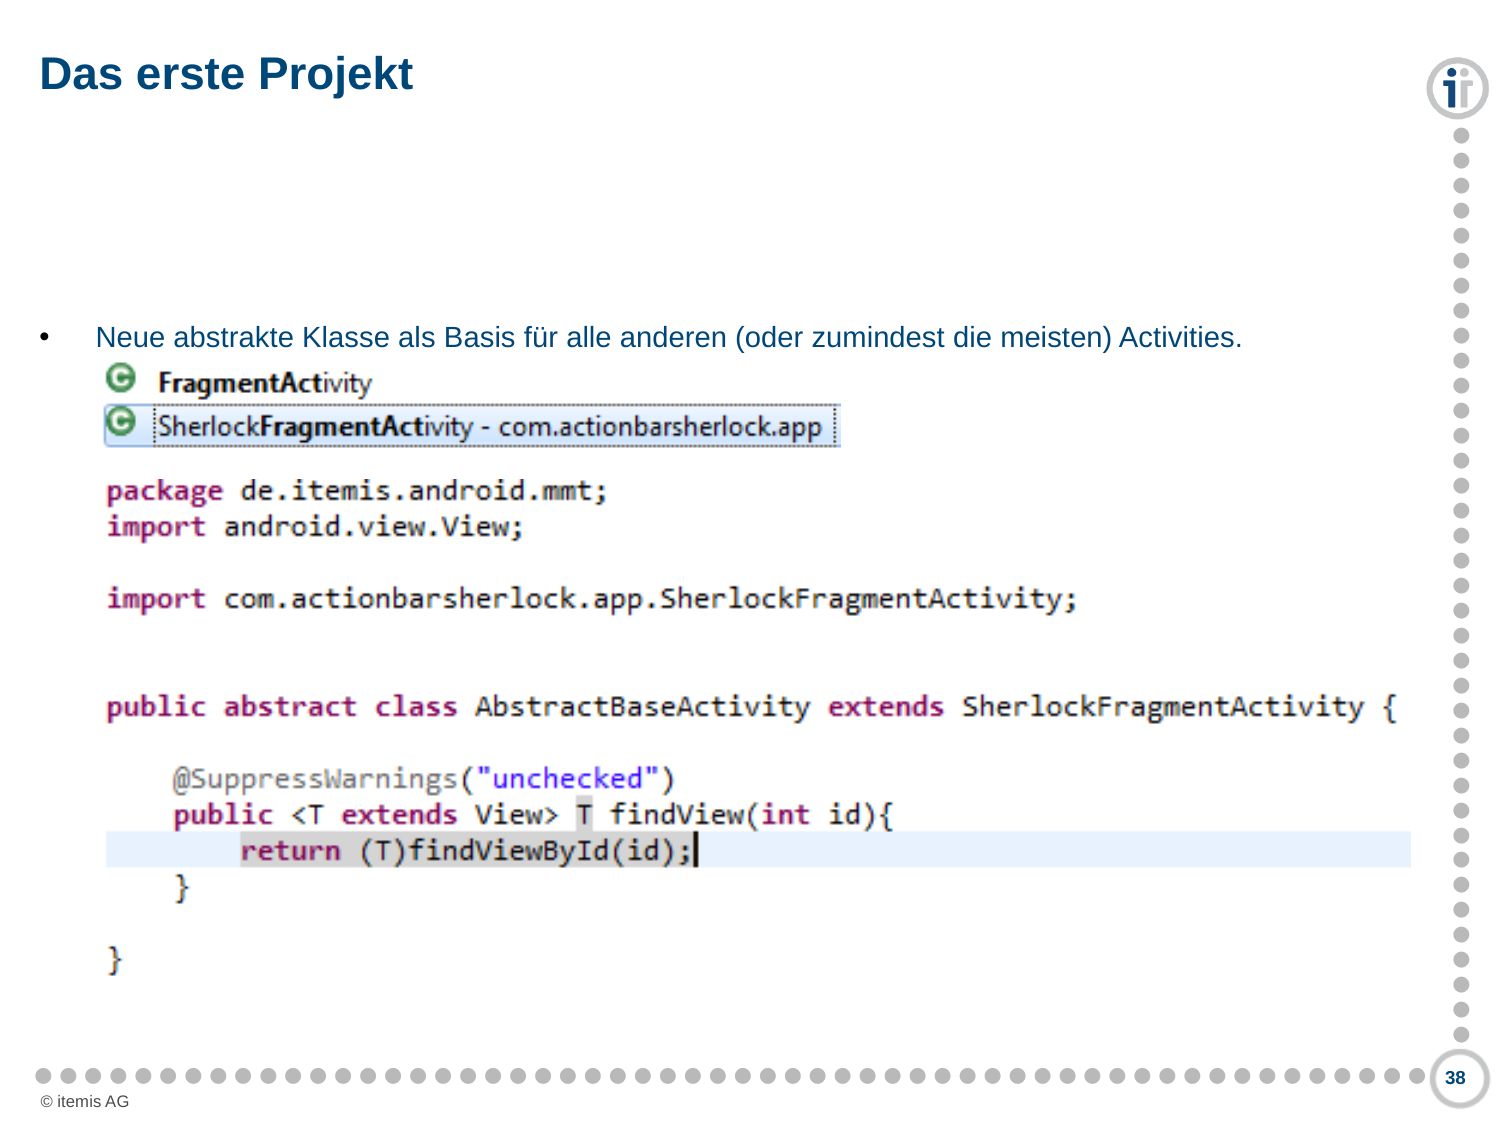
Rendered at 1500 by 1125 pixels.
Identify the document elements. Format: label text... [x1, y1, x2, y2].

picture [1426, 1046, 1492, 1112]
list Neue abstrakte Klasse als Basis für alle anderen (oder zumindest die meisten) Activities. [39, 314, 1412, 1034]
picture [102, 479, 1411, 988]
slide_number 38 [1428, 1067, 1493, 1095]
title Das erste Projekt [39, 48, 1412, 132]
picture [100, 361, 841, 457]
picture [1425, 55, 1490, 121]
